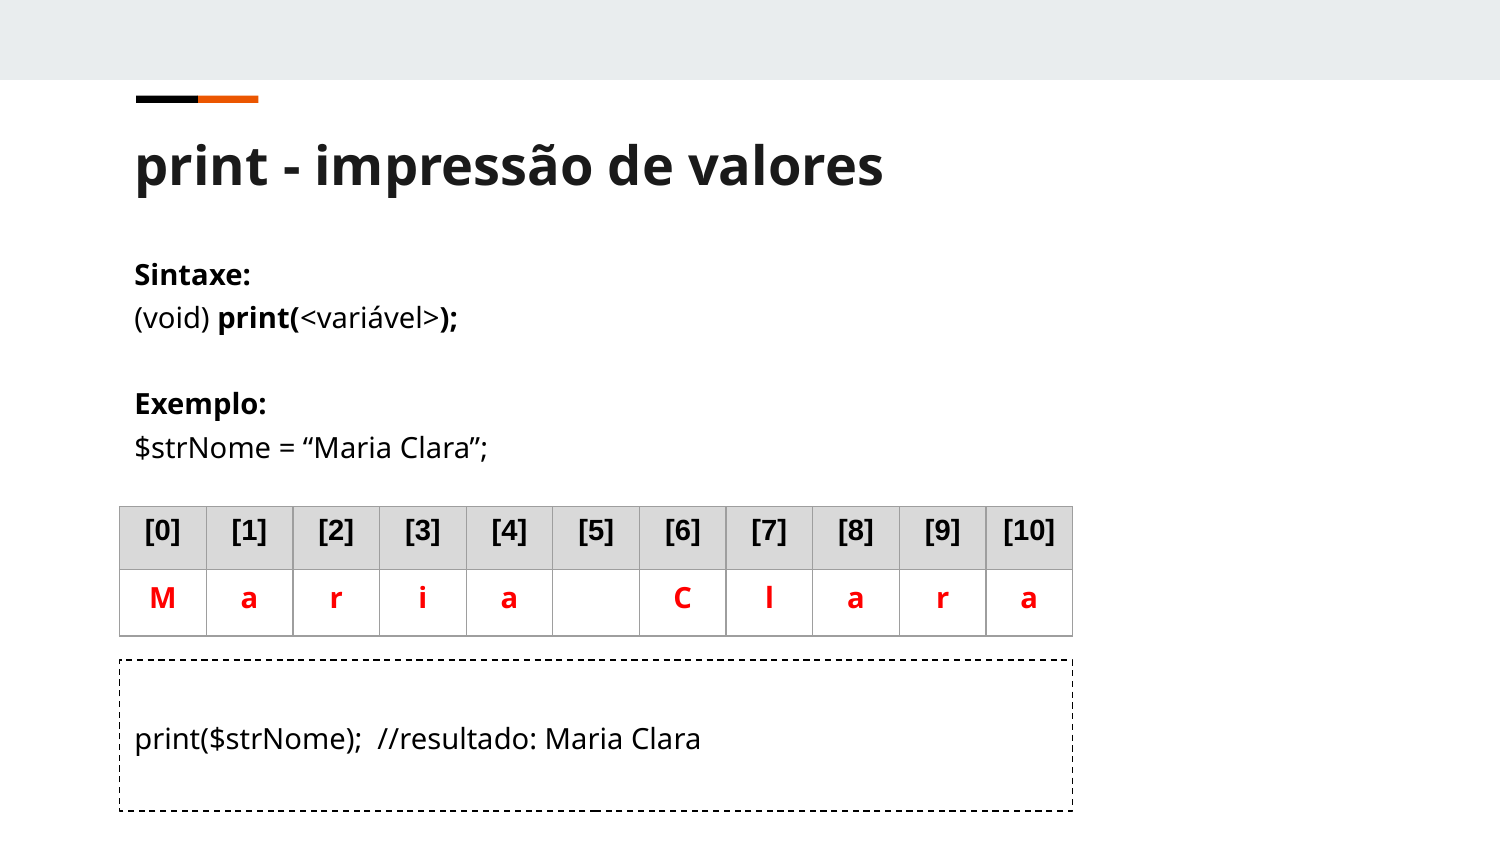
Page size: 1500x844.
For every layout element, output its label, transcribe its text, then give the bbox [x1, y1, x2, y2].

table_cell [553, 570, 639, 635]
table_cell a [467, 570, 552, 635]
table_header [9] [900, 507, 985, 569]
table_header [0] [120, 507, 206, 569]
table_header [1] [207, 507, 292, 569]
table_header [5] [553, 507, 639, 569]
table_cell r [900, 570, 985, 635]
table_header [10] [987, 507, 1072, 569]
table_cell l [727, 570, 812, 635]
table_header [8] [813, 507, 899, 569]
table_cell C [640, 570, 725, 635]
table_cell r [294, 570, 379, 635]
table_cell a [987, 570, 1072, 635]
table_cell a [207, 570, 292, 635]
table_cell M [120, 570, 206, 635]
table_header [7] [727, 507, 812, 569]
table_header [3] [380, 507, 466, 569]
text_box print($strNome); //resultado: Maria Clara [119, 660, 1073, 812]
table_header [2] [294, 507, 379, 569]
table_header [6] [640, 507, 725, 569]
table_cell i [380, 570, 466, 635]
text_box print - impressão de valores [119, 116, 1381, 204]
table_cell a [813, 570, 899, 635]
table_header [4] [467, 507, 552, 569]
text_box Sintaxe: (void) print(<variável>); Exemplo: $strNome = “Maria Clara”; [119, 241, 1381, 519]
